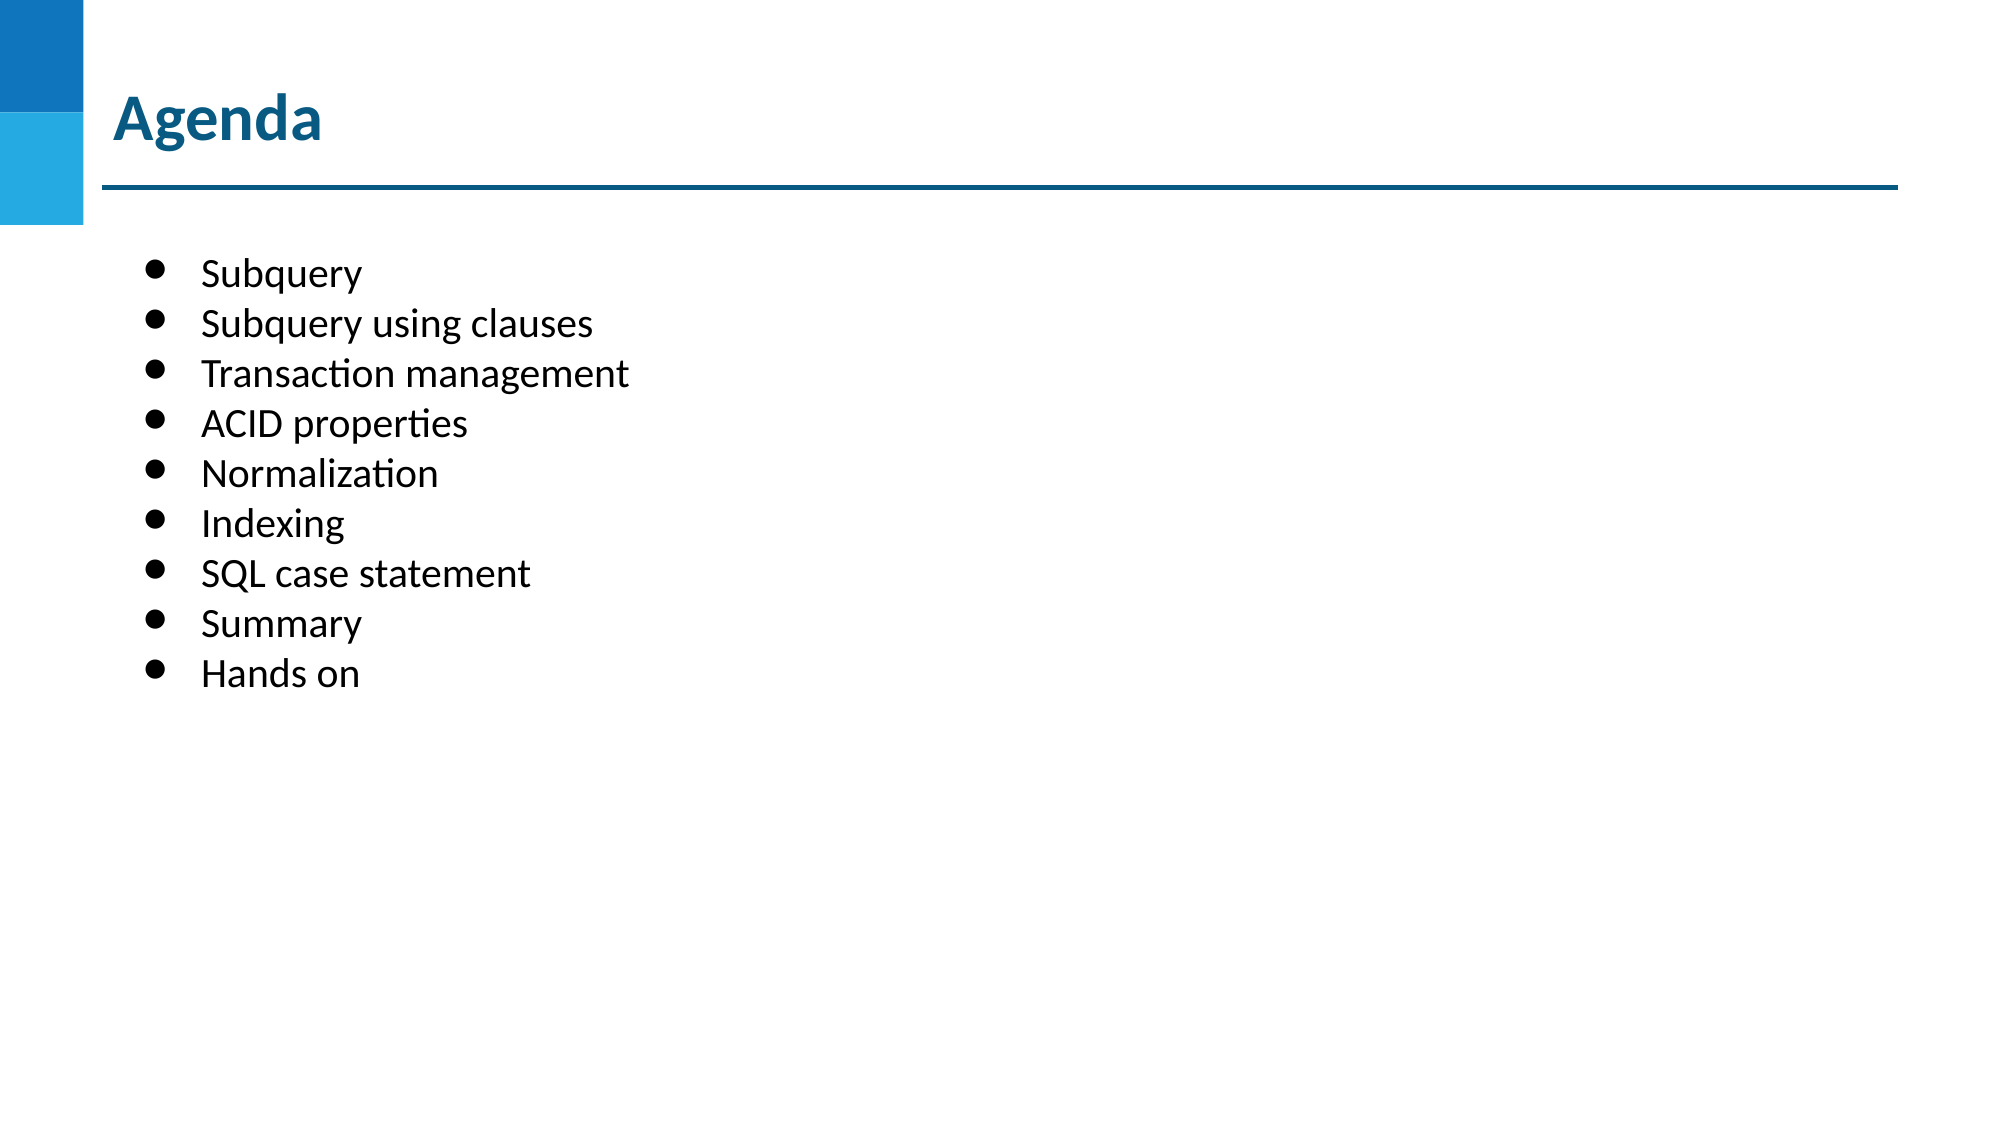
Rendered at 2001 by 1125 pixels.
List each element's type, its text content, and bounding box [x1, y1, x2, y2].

text_box Subquery Subquery using clauses Transaction management ACID properties Normalization Indexing SQL case statement Summary Hands on [111, 230, 1747, 1062]
text_box Agenda [111, 70, 1907, 157]
